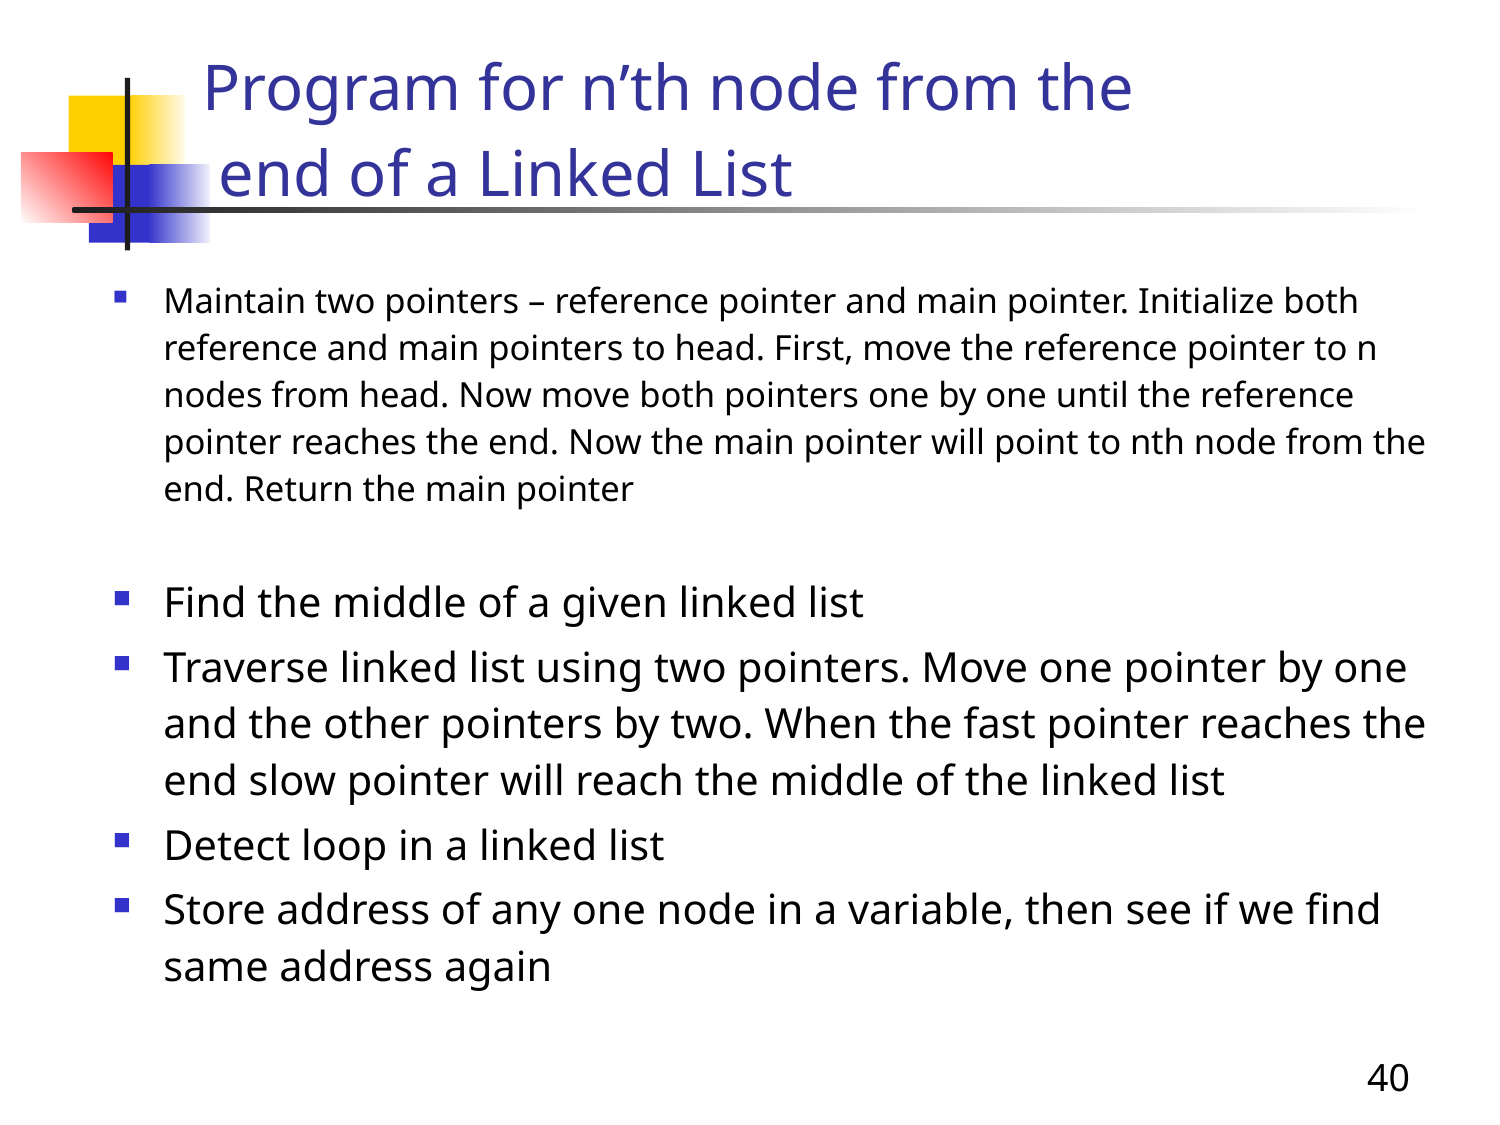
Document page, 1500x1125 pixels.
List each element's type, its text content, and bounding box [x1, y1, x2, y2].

text_box 40 [1112, 1037, 1425, 1113]
title Program for n’th node from the end of a Linked List [187, 34, 1500, 223]
list Maintain two pointers – reference pointer and main pointer. Initialize both reference and main pointers to head. First, move the reference pointer to n nodes from head. Now move both pointers one by one until the reference pointer reaches the end. Now the main pointer will point to nth node from the end. Return the main pointer Find the middle of a given linked list Traverse linked list using two pointers. Move one pointer by one and the other pointers by two. When the fast pointer reaches the end slow pointer will reach the middle of the linked list Detect loop in a linked list Store address of any one node in a variable, then see if we find same address again [97, 268, 1470, 1007]
